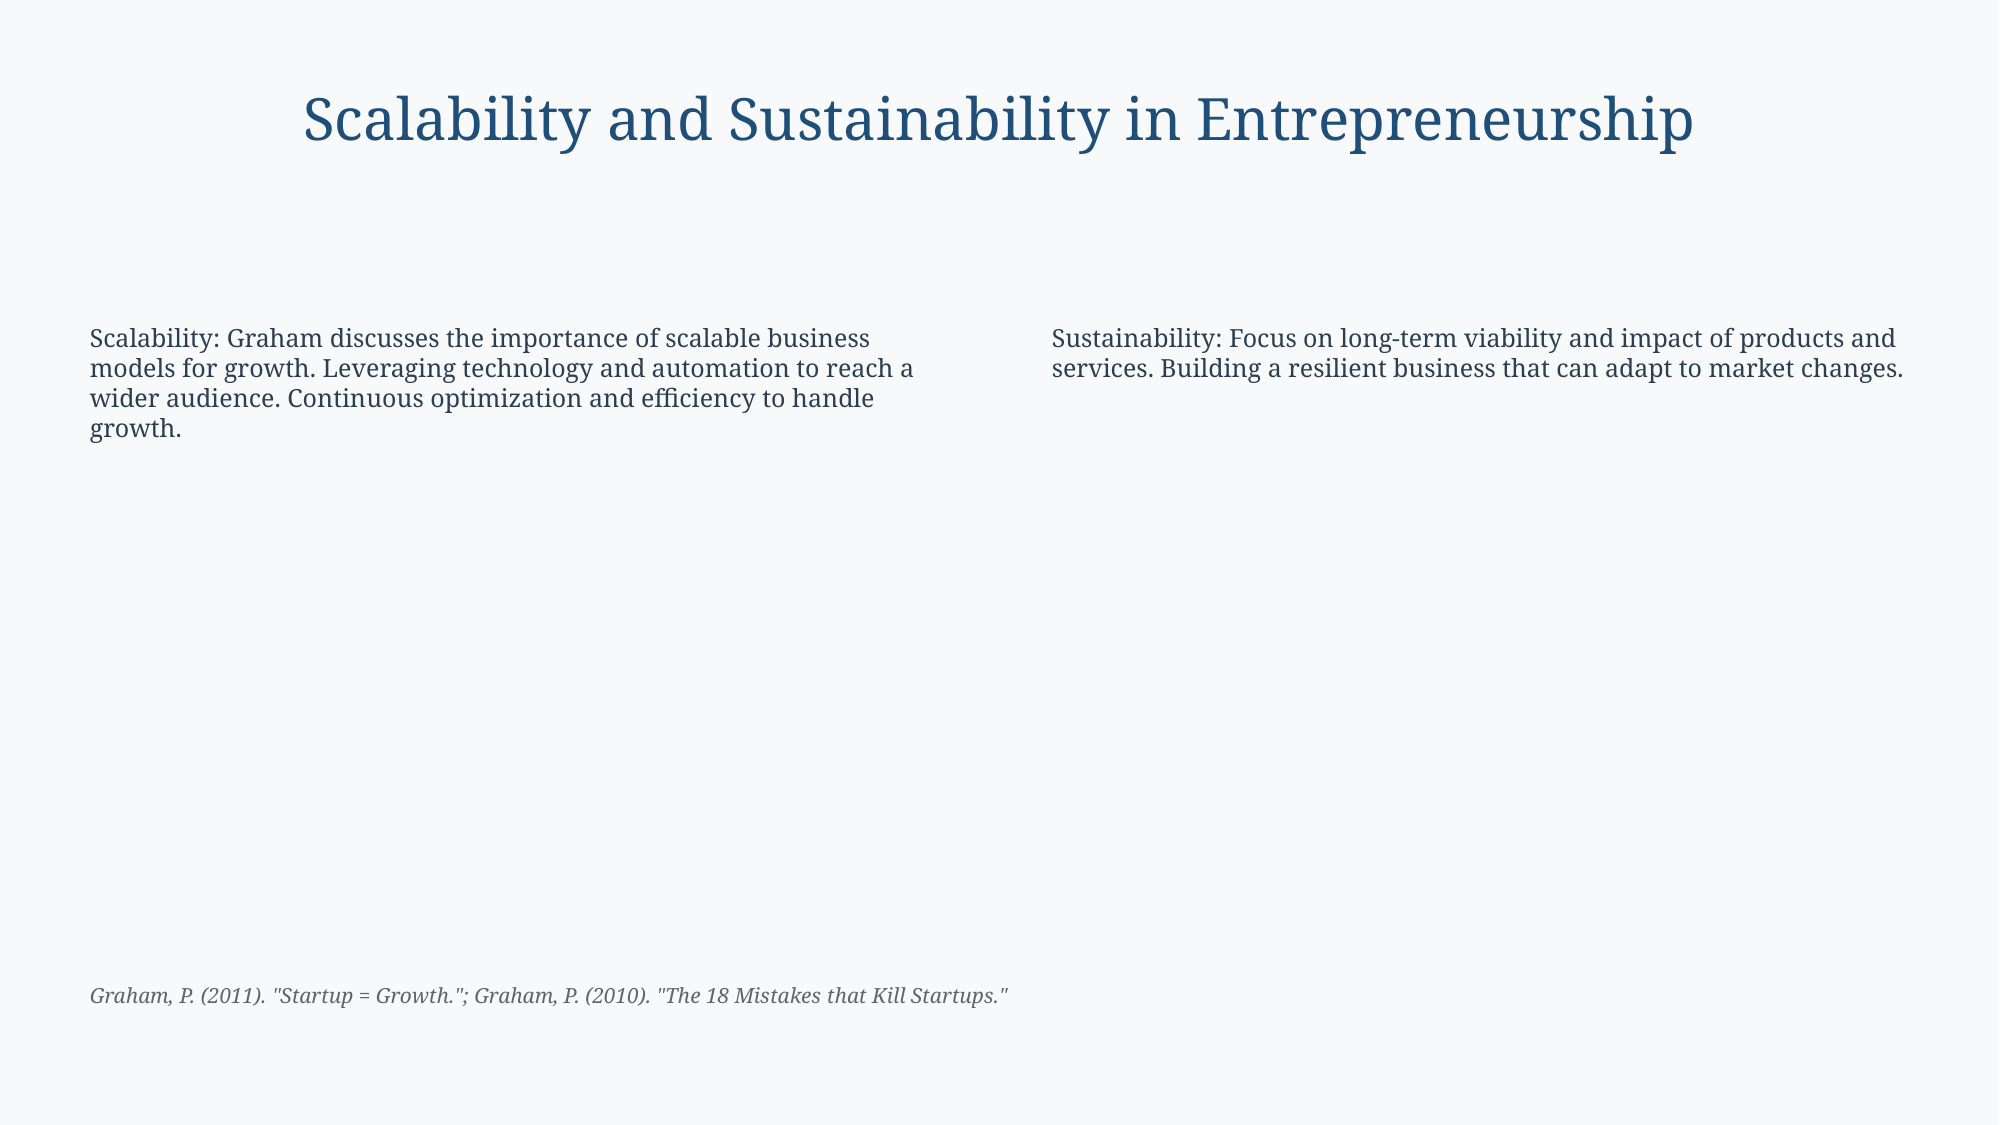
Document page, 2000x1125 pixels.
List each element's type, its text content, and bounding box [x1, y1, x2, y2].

text_box Scalability and Sustainability in Entrepreneurship [74, 75, 1925, 160]
text_box Sustainability: Focus on long-term viability and impact of products and services. Building a resilient business that can adapt to market changes. [1037, 314, 1925, 390]
text_box Scalability: Graham discusses the importance of scalable business models for growth. Leveraging technology and automation to reach a wider audience. Continuous optimization and efficiency to handle growth. [74, 314, 963, 450]
text_box Graham, P. (2011). "Startup = Growth."; Graham, P. (2010). "The 18 Mistakes that Kill Startups." [74, 974, 1925, 1095]
